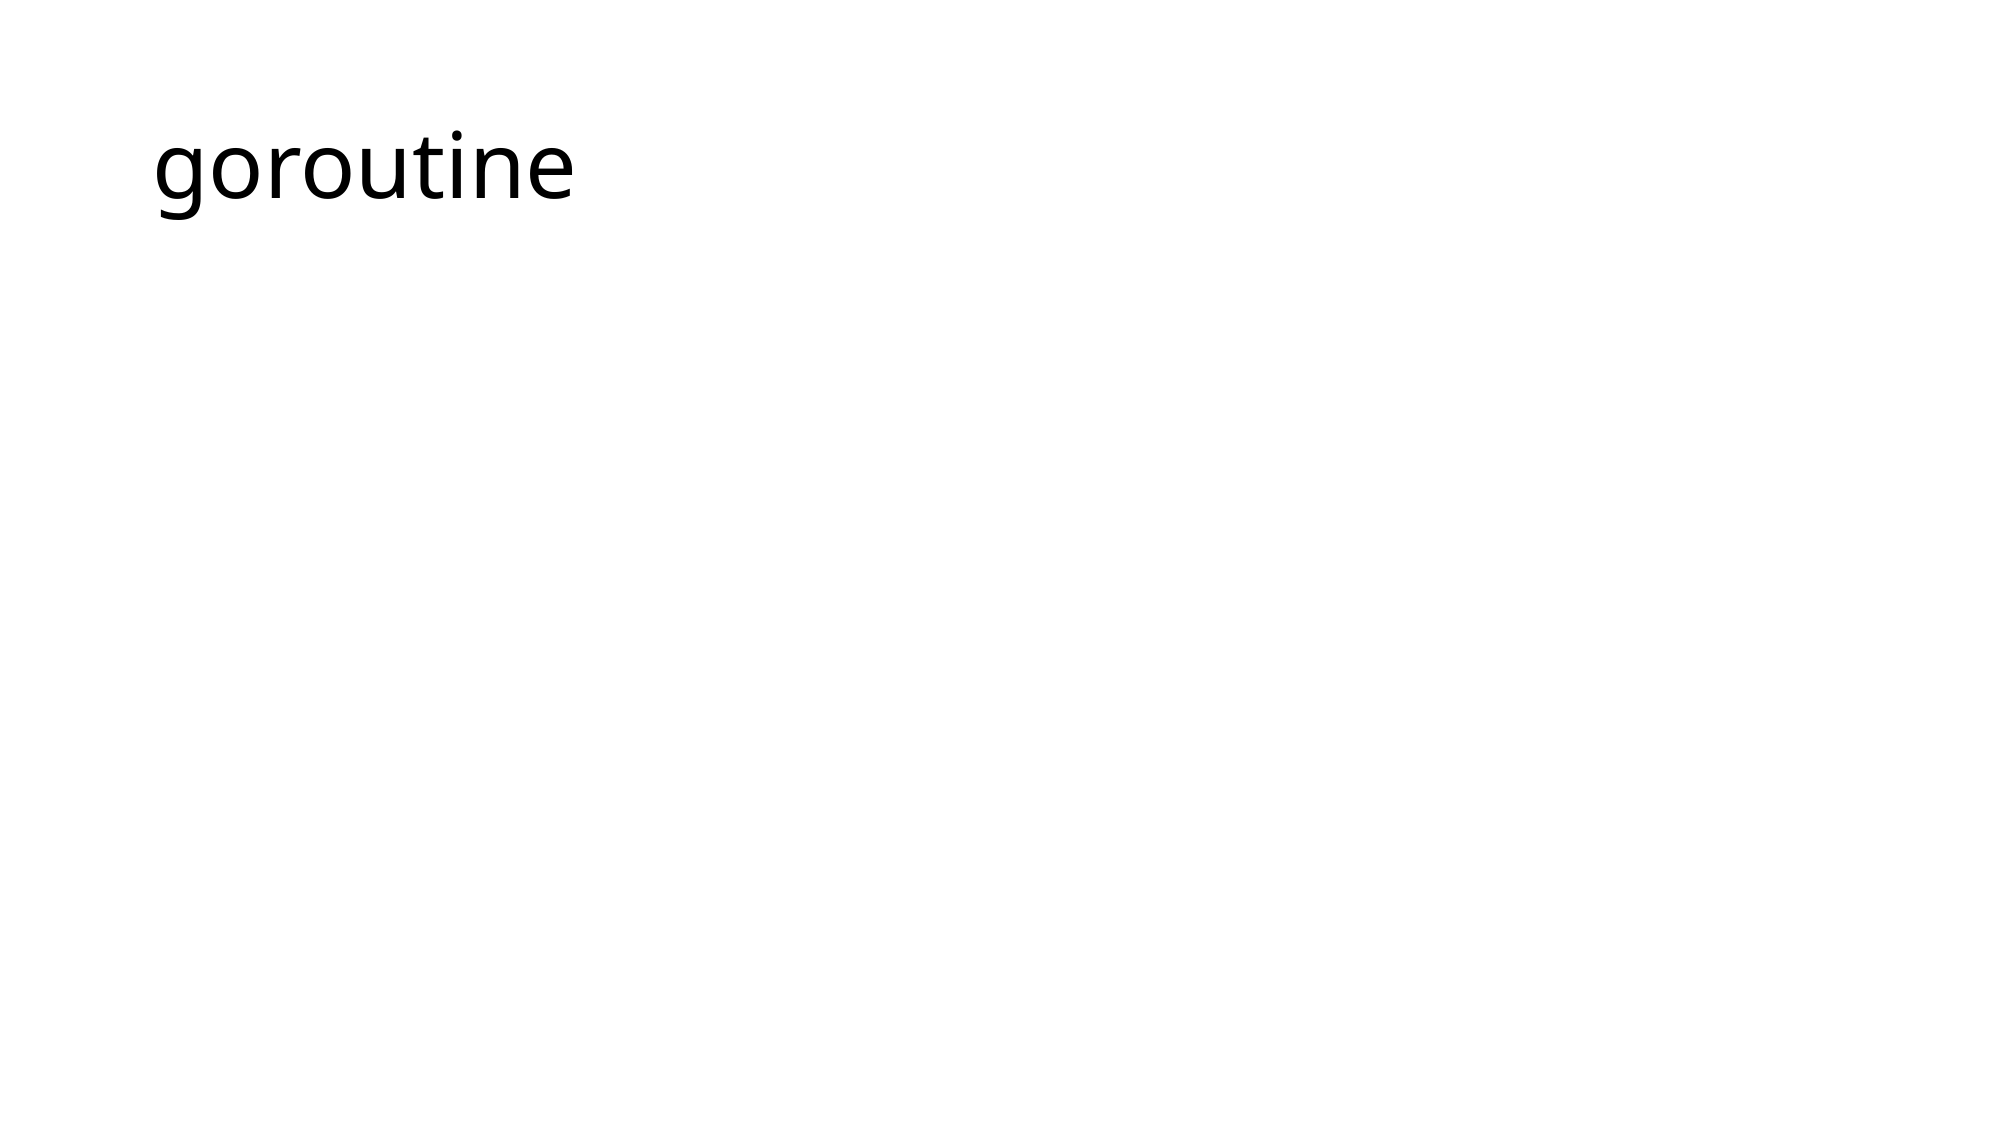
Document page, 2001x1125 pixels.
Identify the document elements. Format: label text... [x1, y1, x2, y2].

title goroutine [137, 59, 1863, 278]
